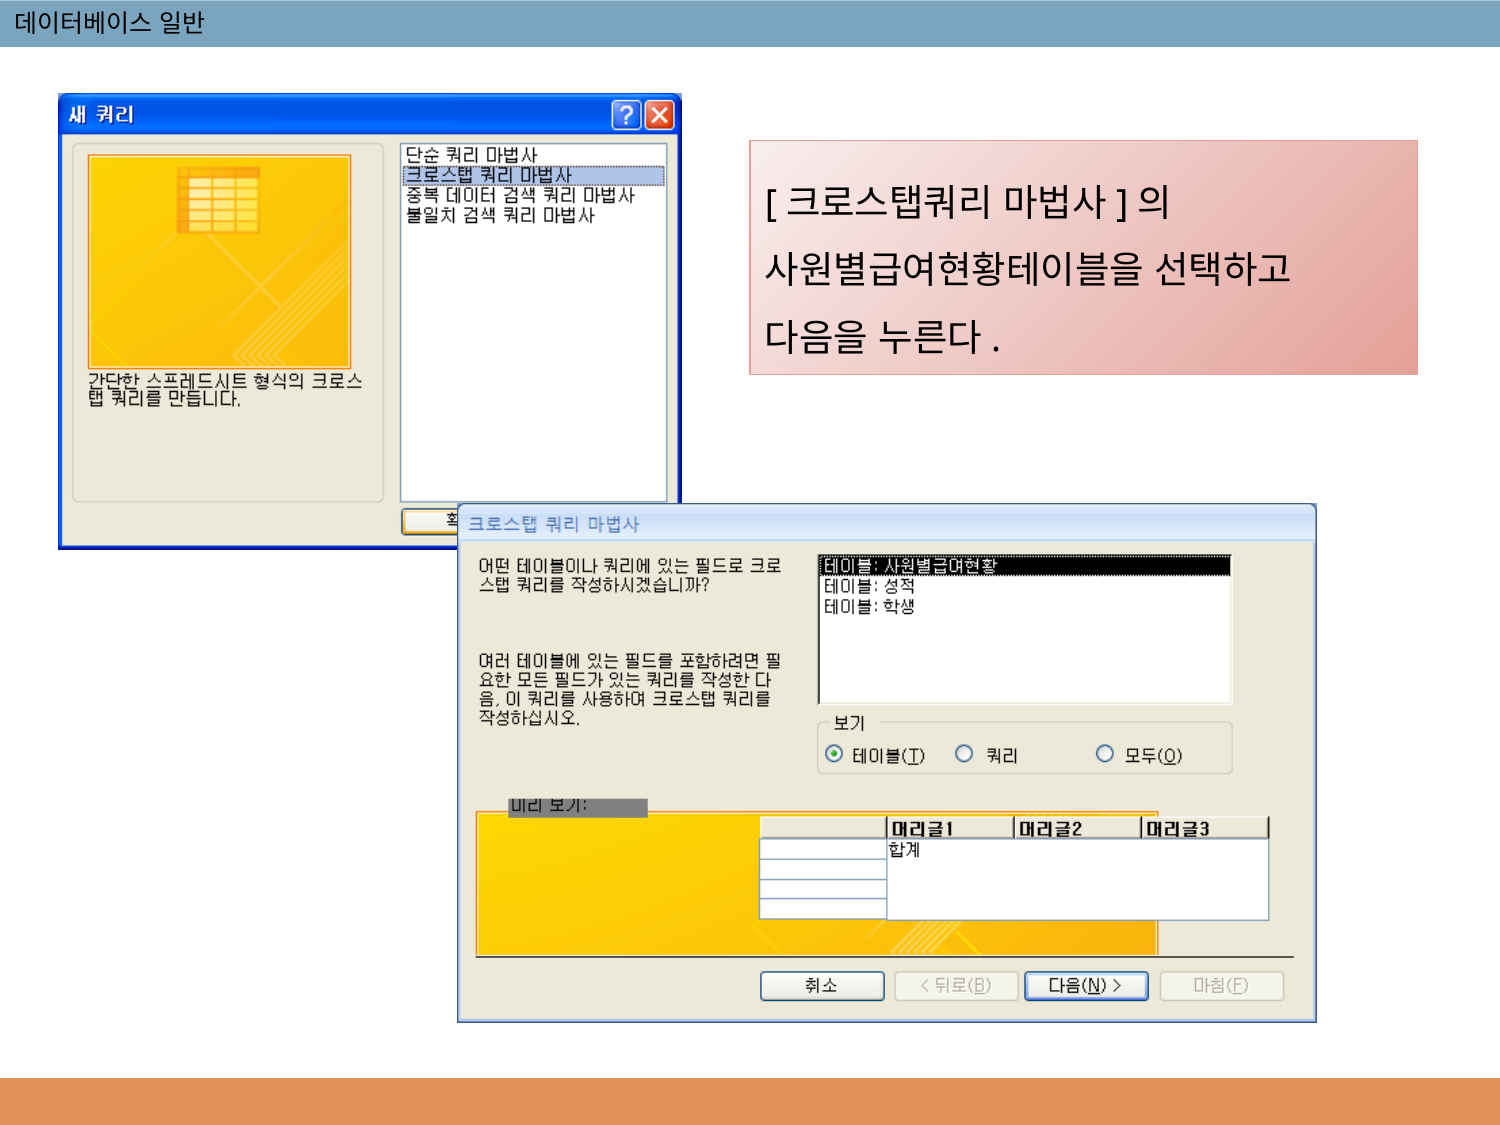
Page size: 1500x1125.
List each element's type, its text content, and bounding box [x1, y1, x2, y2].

text_box [크로스탭쿼리 마법사]의 사원별급여현황테이블을 선택하고 다음을 누른다. [749, 140, 1418, 375]
picture [58, 93, 1317, 1023]
